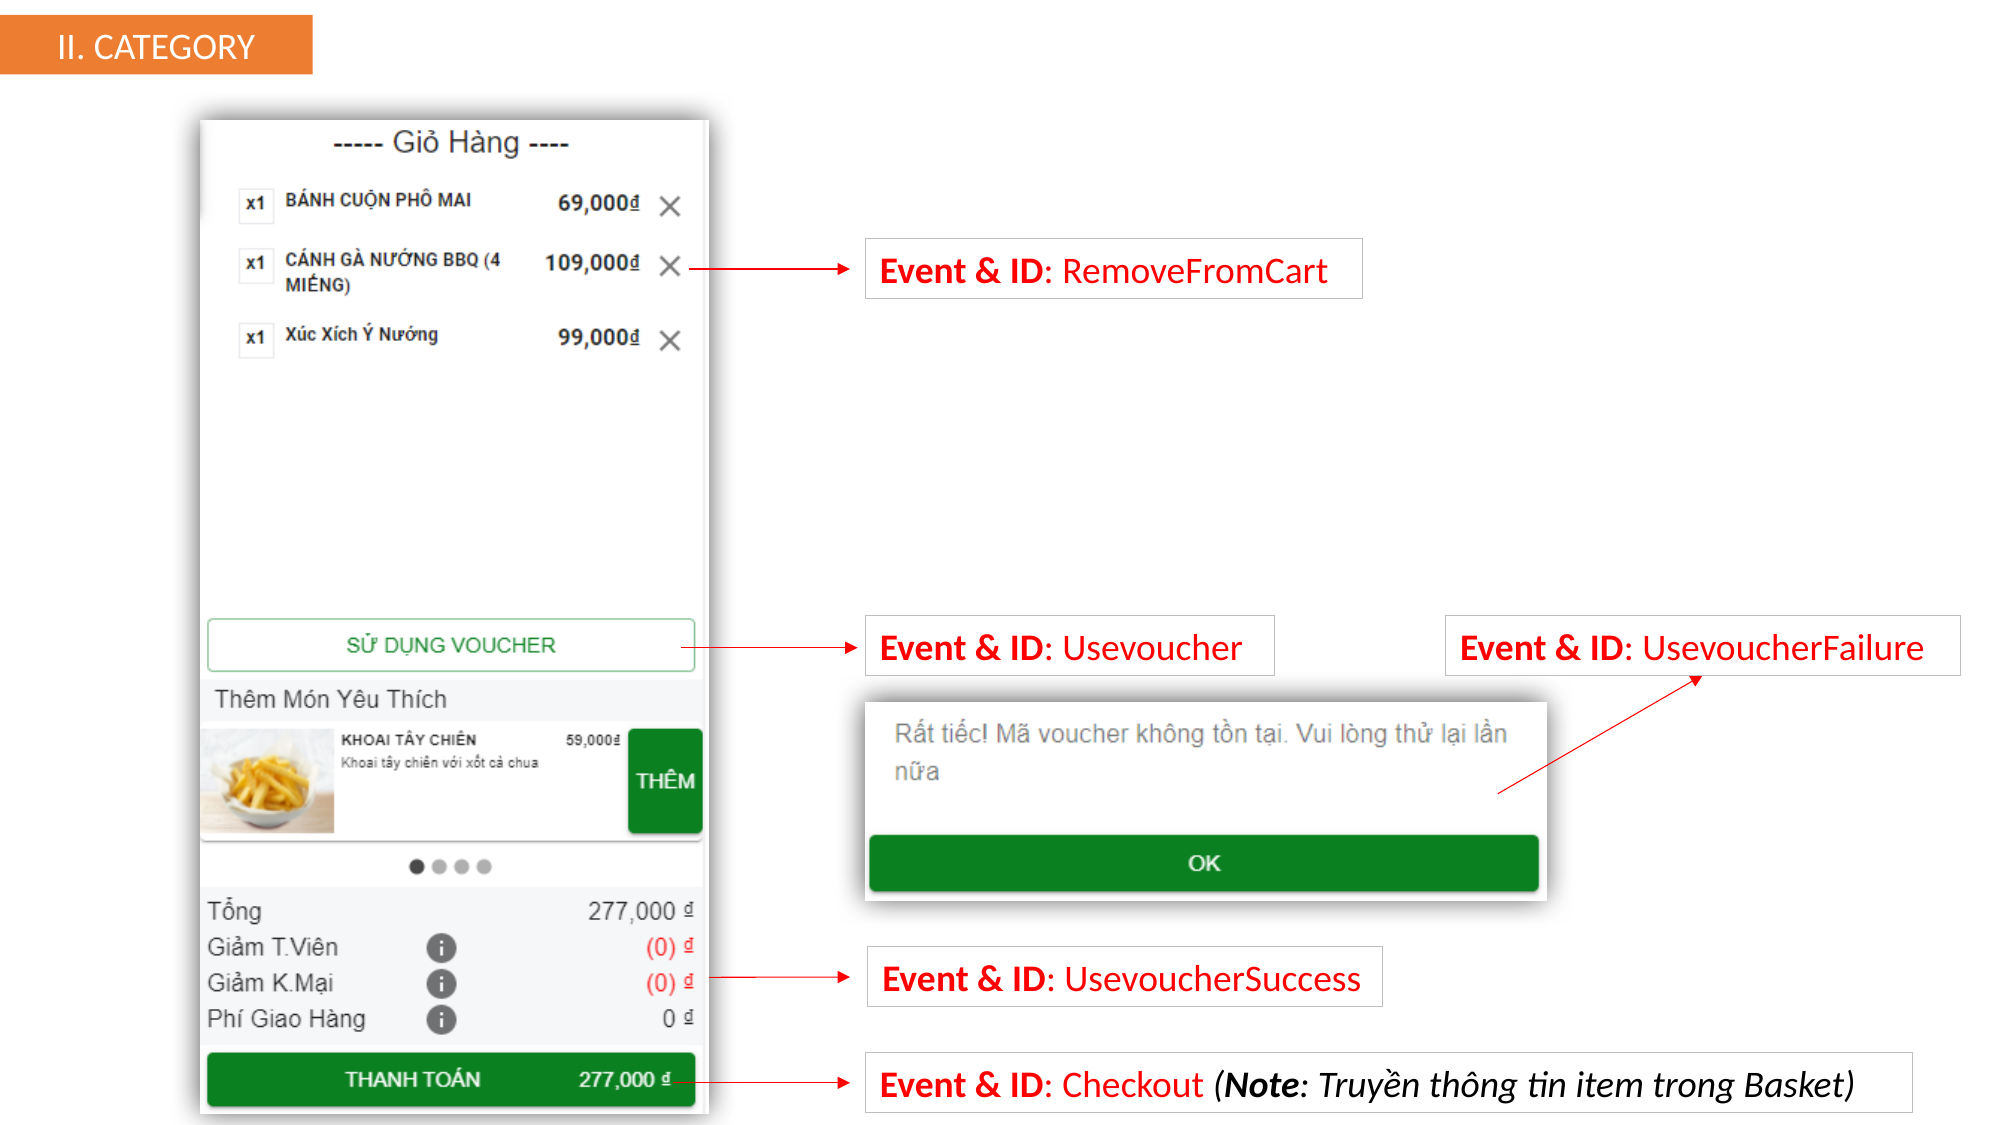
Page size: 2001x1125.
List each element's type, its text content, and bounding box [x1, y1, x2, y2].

text_box Event & ID: UsevoucherFailure [1445, 615, 1961, 676]
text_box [1497, 675, 1703, 794]
text_box Event & ID: Checkout (Note: Truyền thông tin item trong Basket) [865, 1052, 1913, 1113]
text_box II. CATEGORY [0, 14, 313, 75]
picture [200, 120, 709, 1114]
text_box Event & ID: Usevoucher [865, 615, 1275, 676]
picture [865, 702, 1547, 901]
text_box Event & ID: UsevoucherSuccess [867, 946, 1383, 1007]
text_box Event & ID: RemoveFromCart [865, 238, 1363, 299]
